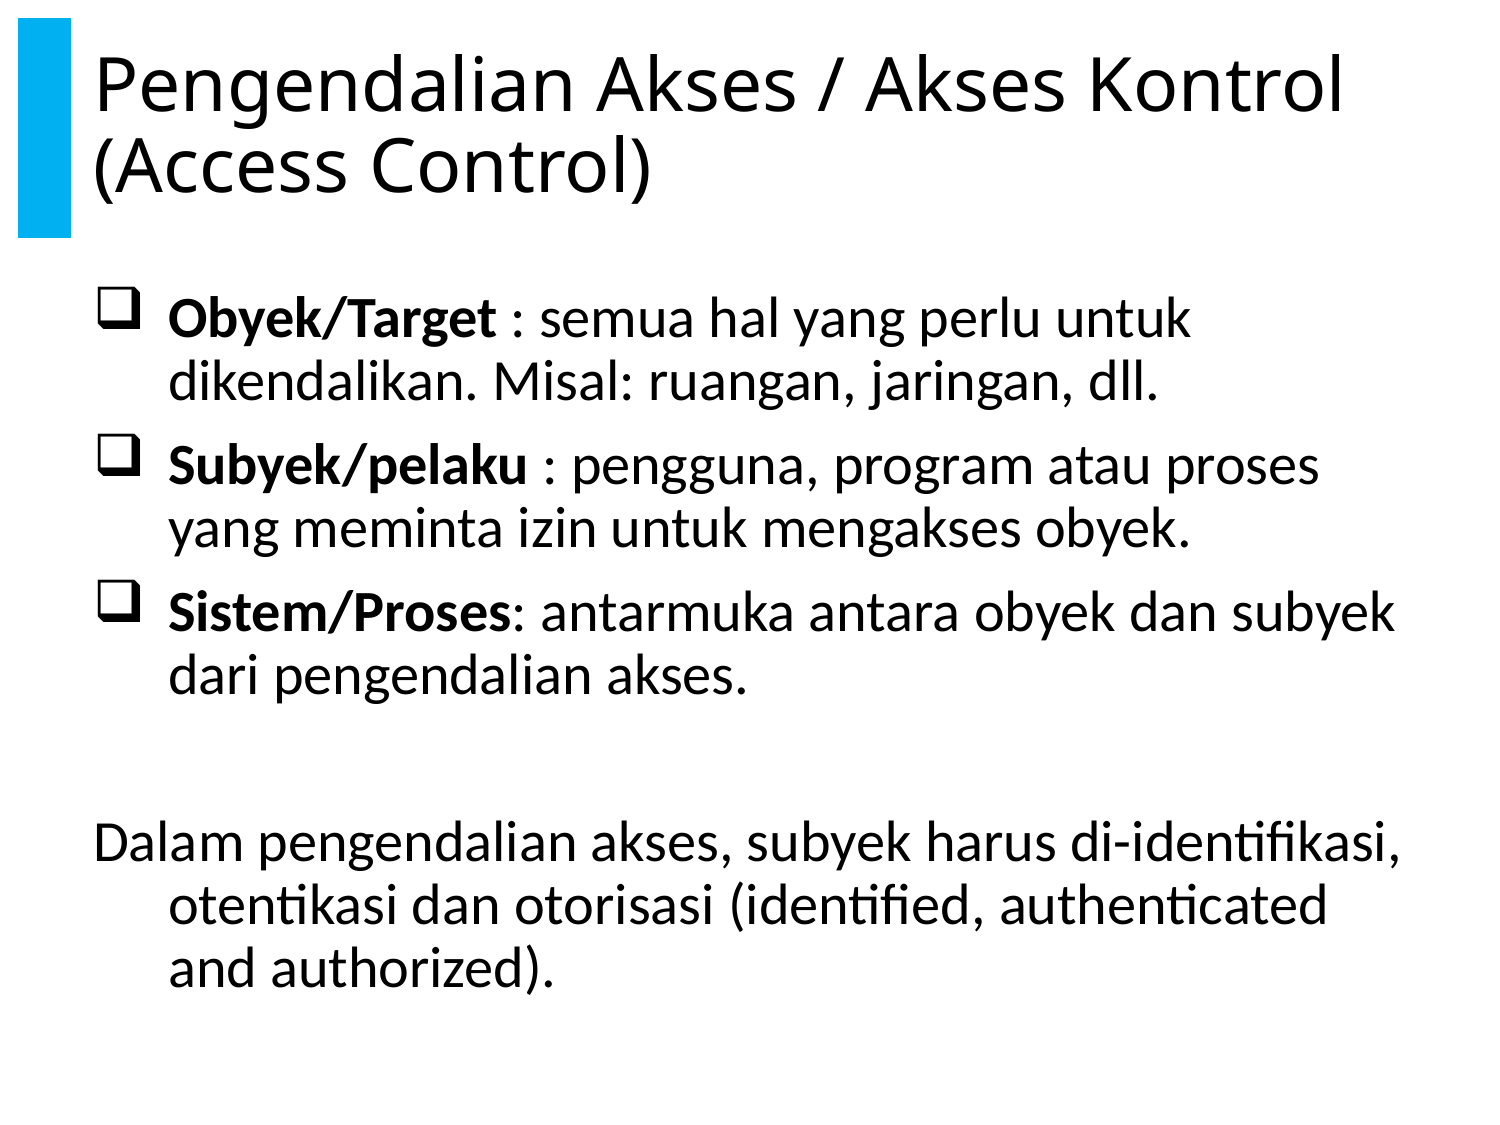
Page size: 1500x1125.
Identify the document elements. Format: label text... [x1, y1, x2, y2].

title Pengendalian Akses / Akses Kontrol (Access Control) [78, 19, 1443, 237]
list Obyek/Target : semua hal yang perlu untuk dikendalikan. Misal: ruangan, jaringan, dll. Subyek/pelaku : pengguna, program atau proses yang meminta izin untuk mengakses obyek. Sistem/Proses: antarmuka antara obyek dan subyek dari pengendalian akses. Dalam pengendalian akses, subyek harus di-identifikasi, otentikasi dan otorisasi (identified, authenticated and authorized). [78, 280, 1443, 1078]
